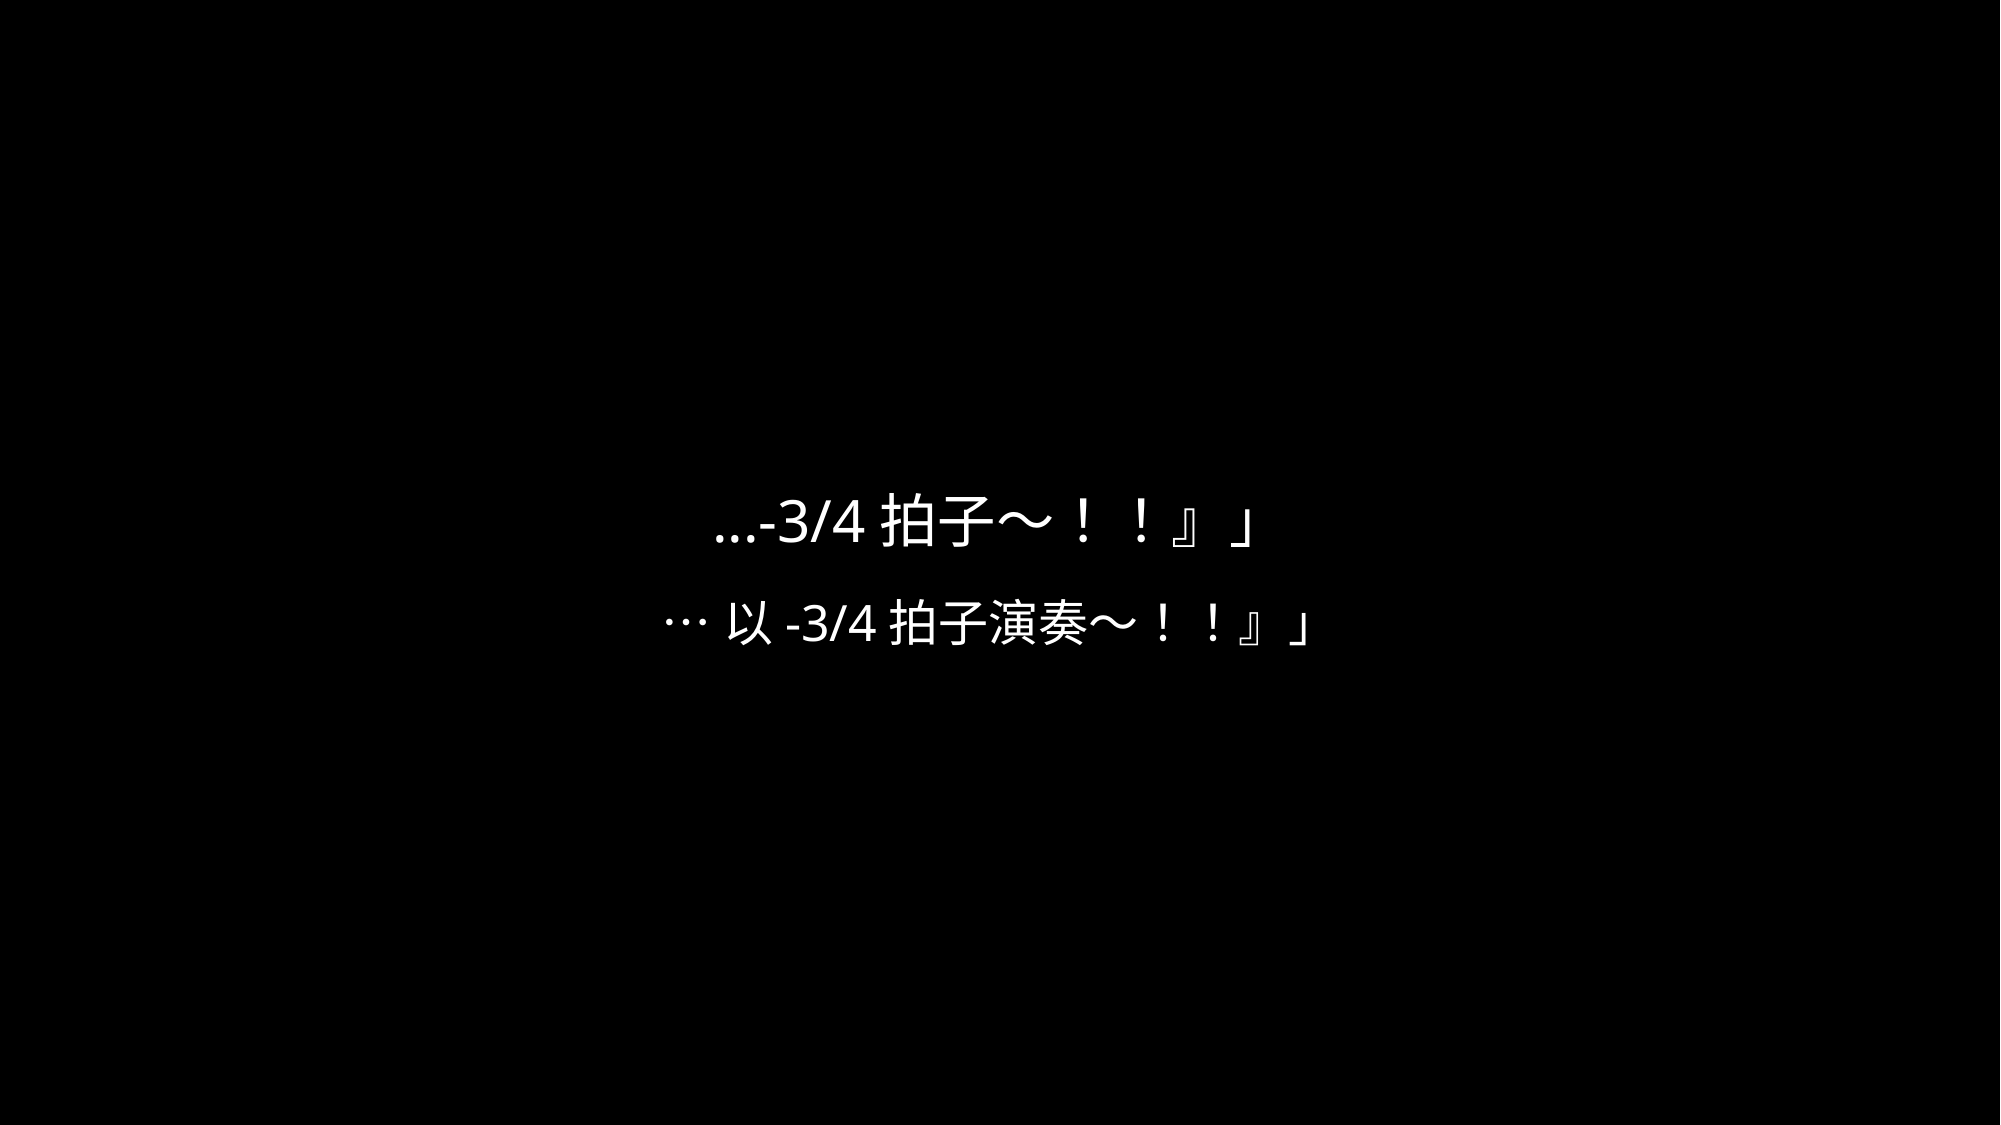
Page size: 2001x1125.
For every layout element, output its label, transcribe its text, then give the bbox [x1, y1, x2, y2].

subtitle …以-3/4拍子演奏〜！！』」 [0, 590, 2000, 863]
title ...-3/4拍子〜！！』」 [0, 170, 2000, 563]
